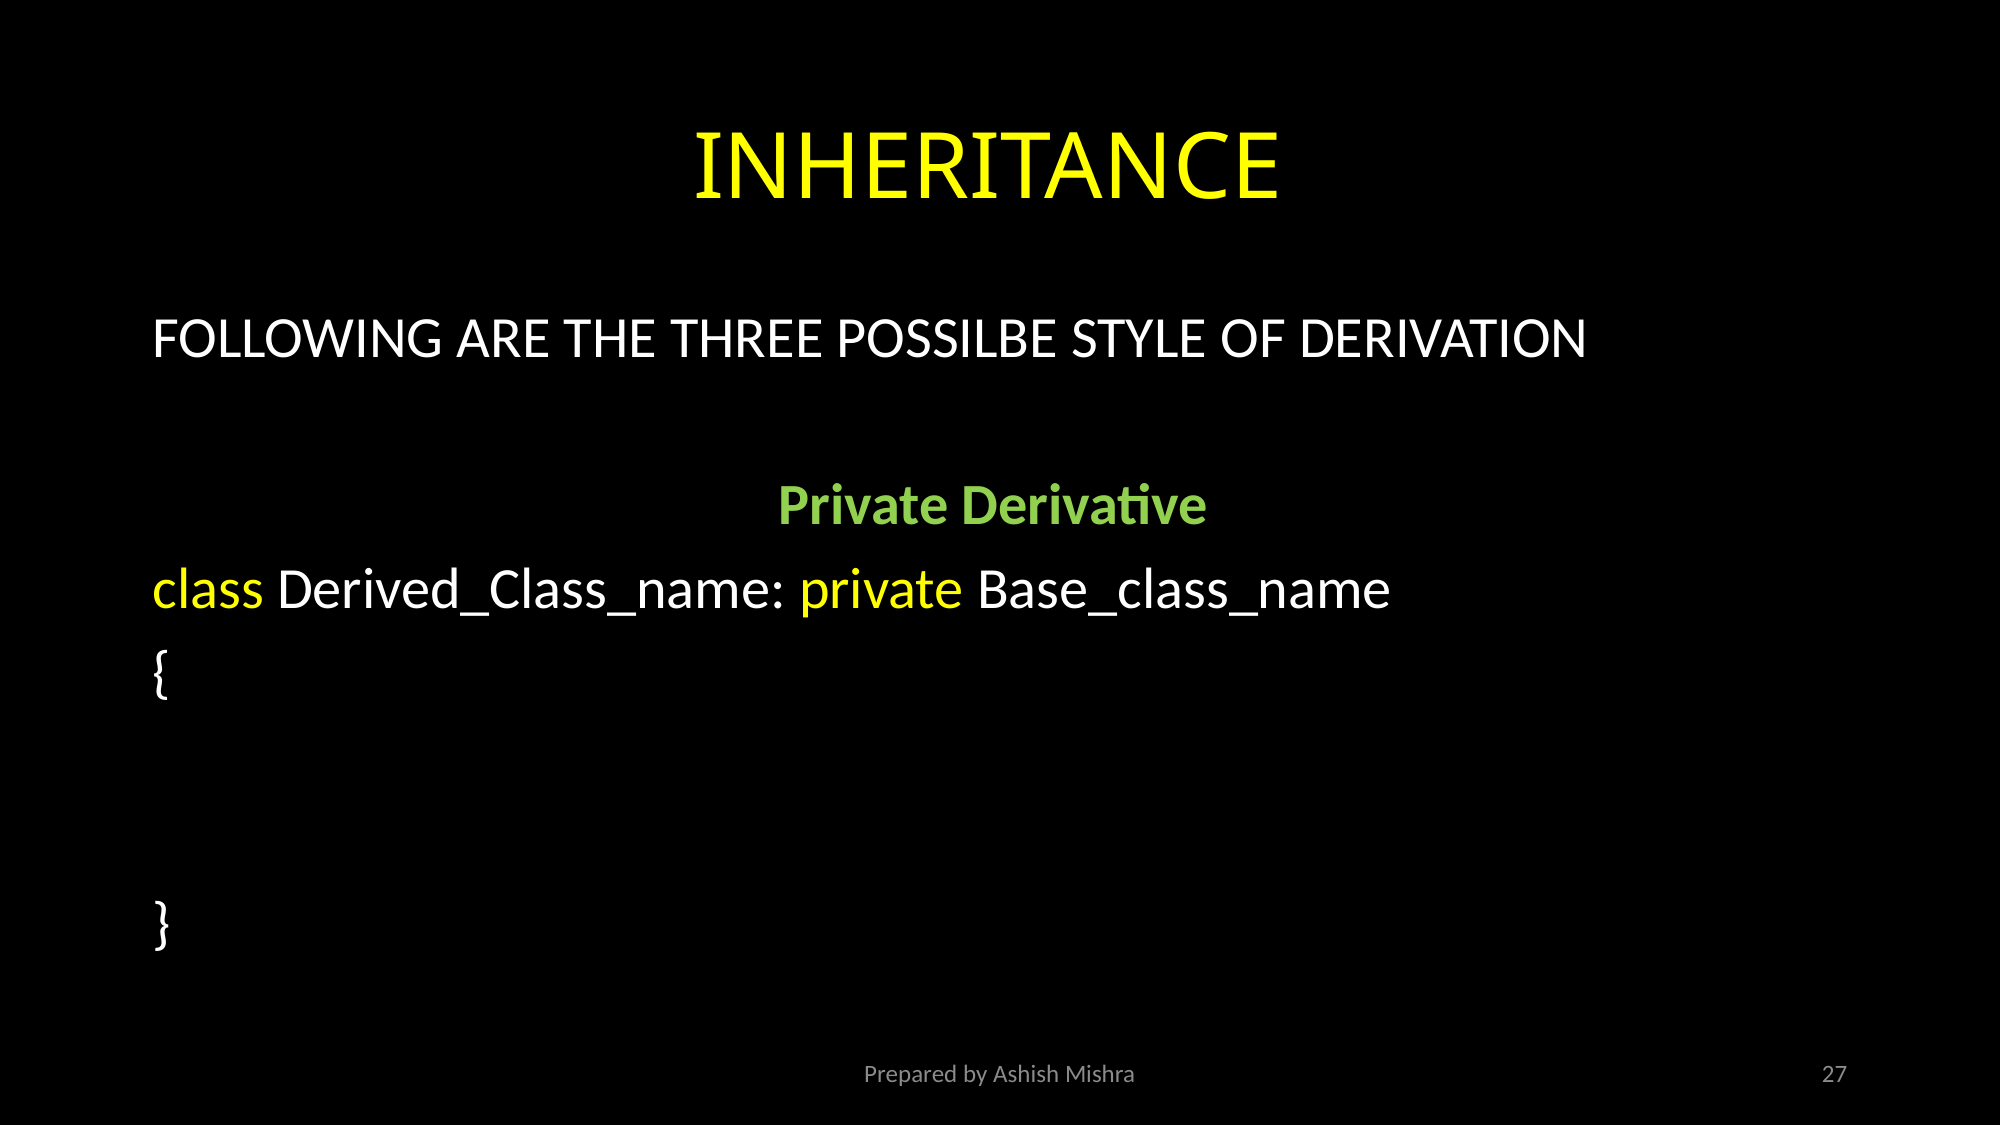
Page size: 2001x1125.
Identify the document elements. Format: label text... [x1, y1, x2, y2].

slide_number 27 [1412, 1042, 1863, 1103]
title INHERITANCE [137, 59, 1863, 278]
footer Prepared by Ashish Mishra [662, 1042, 1338, 1103]
list FOLLOWING ARE THE THREE POSSILBE STYLE OF DERIVATION Private Derivative class Derived_Class_name: private Base_class_name { } [137, 299, 1863, 1014]
